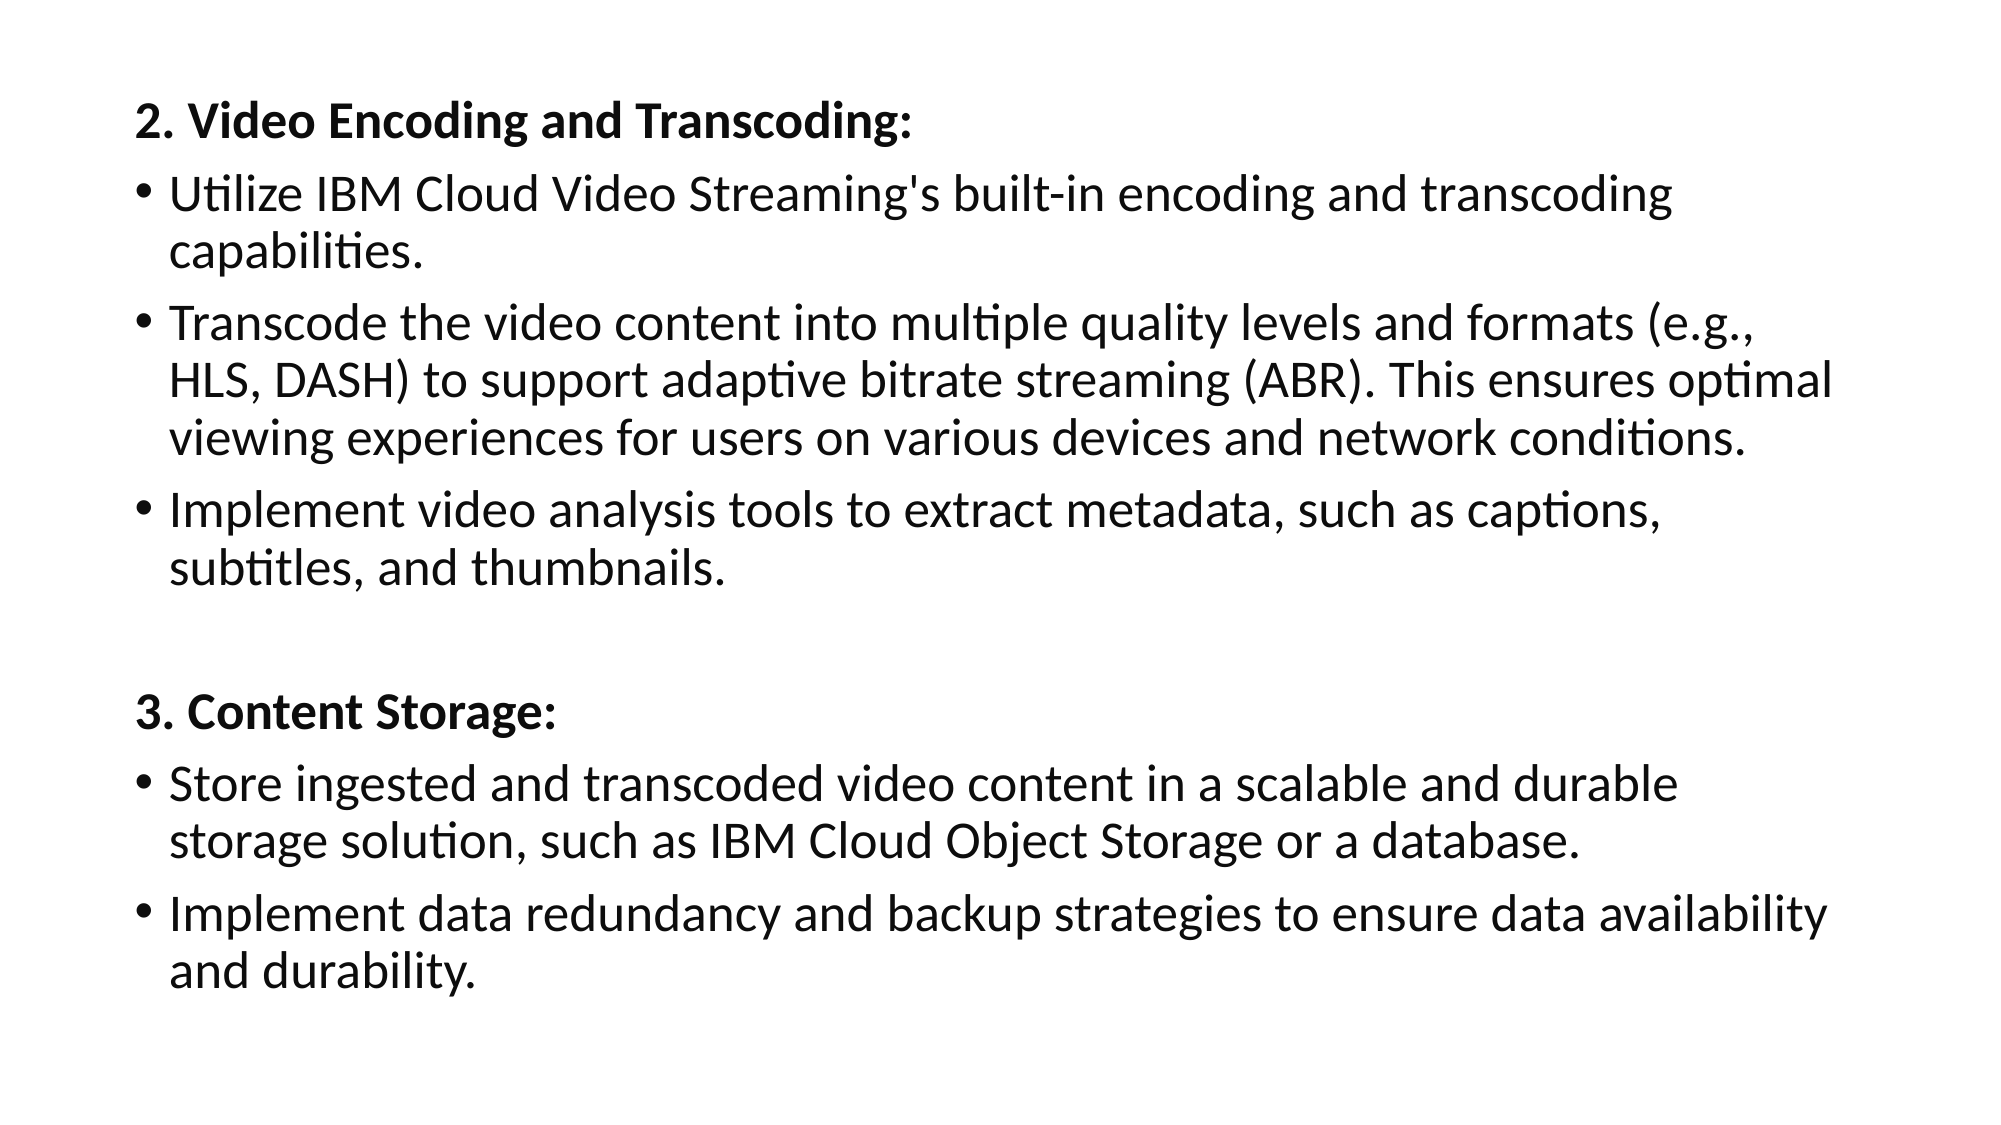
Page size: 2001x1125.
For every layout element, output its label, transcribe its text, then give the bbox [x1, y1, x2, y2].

list 2. Video Encoding and Transcoding: Utilize IBM Cloud Video Streaming's built-in encoding and transcoding capabilities. Transcode the video content into multiple quality levels and formats (e.g., HLS, DASH) to support adaptive bitrate streaming (ABR). This ensures optimal viewing experiences for users on various devices and network conditions. Implement video analysis tools to extract metadata, such as captions, subtitles, and thumbnails. 3. Content Storage: Store ingested and transcoded video content in a scalable and durable storage solution, such as IBM Cloud Object Storage or a database. Implement data redundancy and backup strategies to ensure data availability and durability. [119, 85, 1863, 1050]
